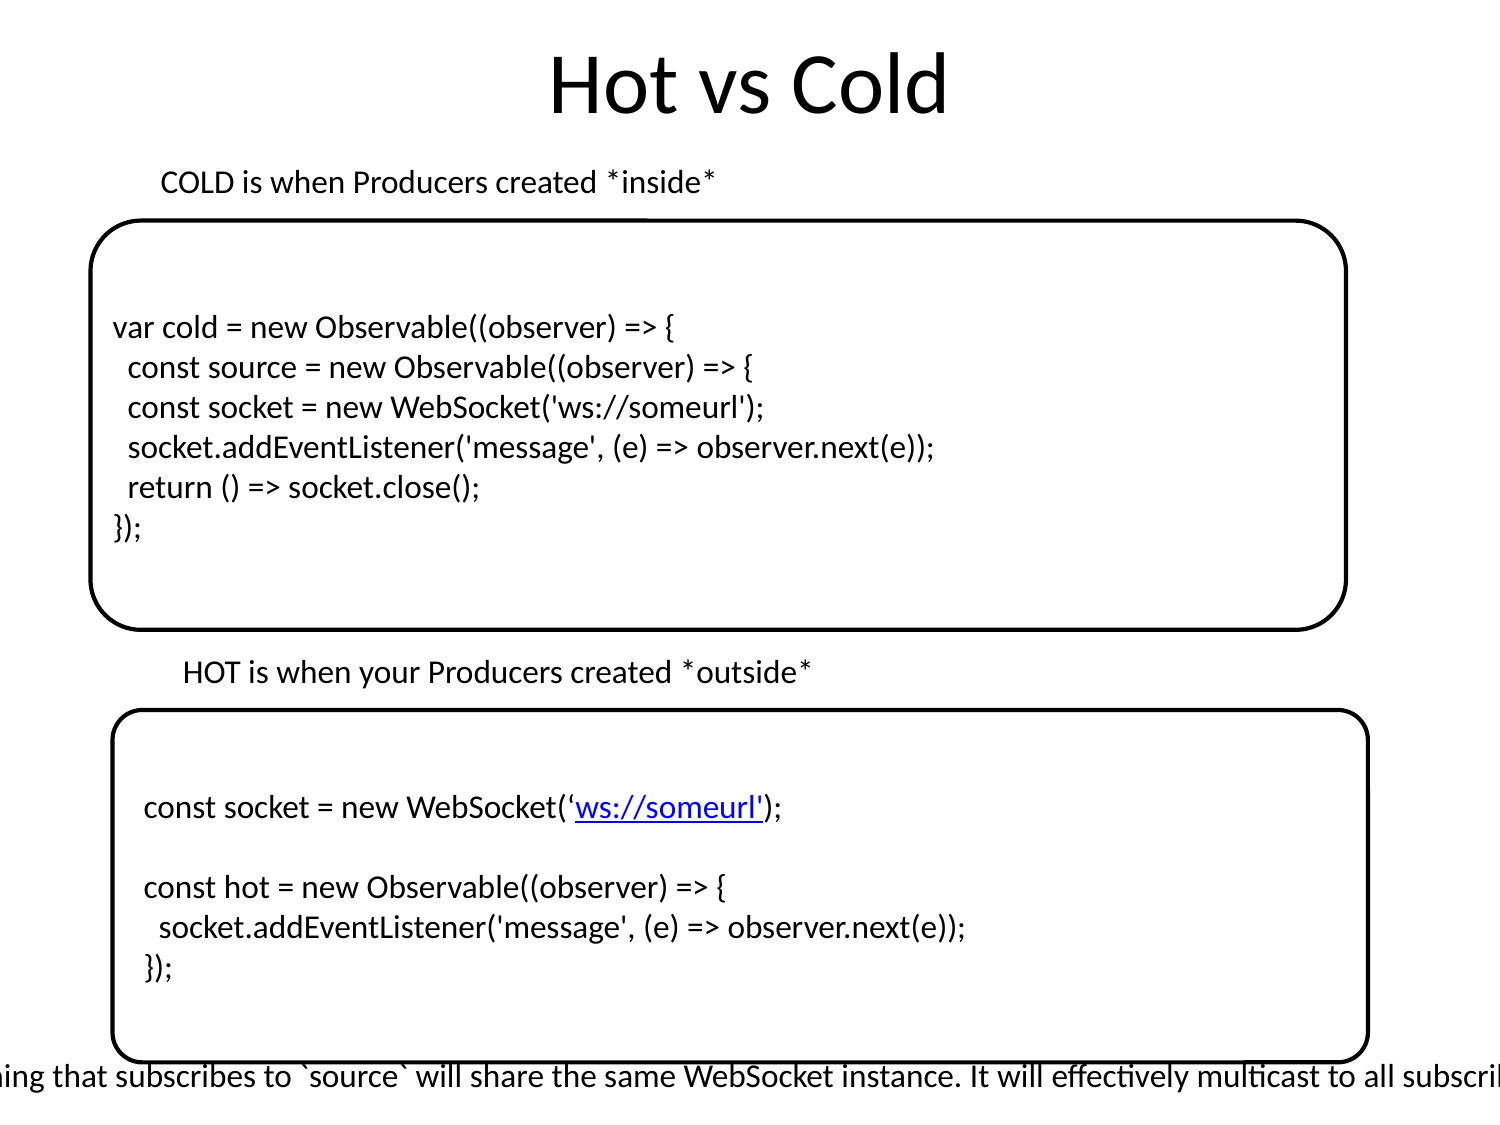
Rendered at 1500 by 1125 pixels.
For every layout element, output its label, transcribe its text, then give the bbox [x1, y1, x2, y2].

text_box const socket = new WebSocket(‘ws://someurl'); const hot = new Observable((observer) => { socket.addEventListener('message', (e) => observer.next(e)); }); [136, 777, 1345, 992]
text_box COLD is when Producers created *inside* [153, 153, 727, 208]
title Hot vs Cold [74, 14, 1426, 144]
text_box var cold = new Observable((observer) => { const source = new Observable((observer) => { const socket = new WebSocket('ws://someurl'); socket.addEventListener('message', (e) => observer.next(e)); return () => socket.close(); }); [90, 220, 1346, 630]
text_box anything that subscribes to `source` will share the same WebSocket instance. It will effectively multicast to all subscribers now. [0, 1046, 1500, 1102]
text_box HOT is when your Producers created *outside* [175, 642, 823, 698]
text_box [112, 709, 1368, 1046]
